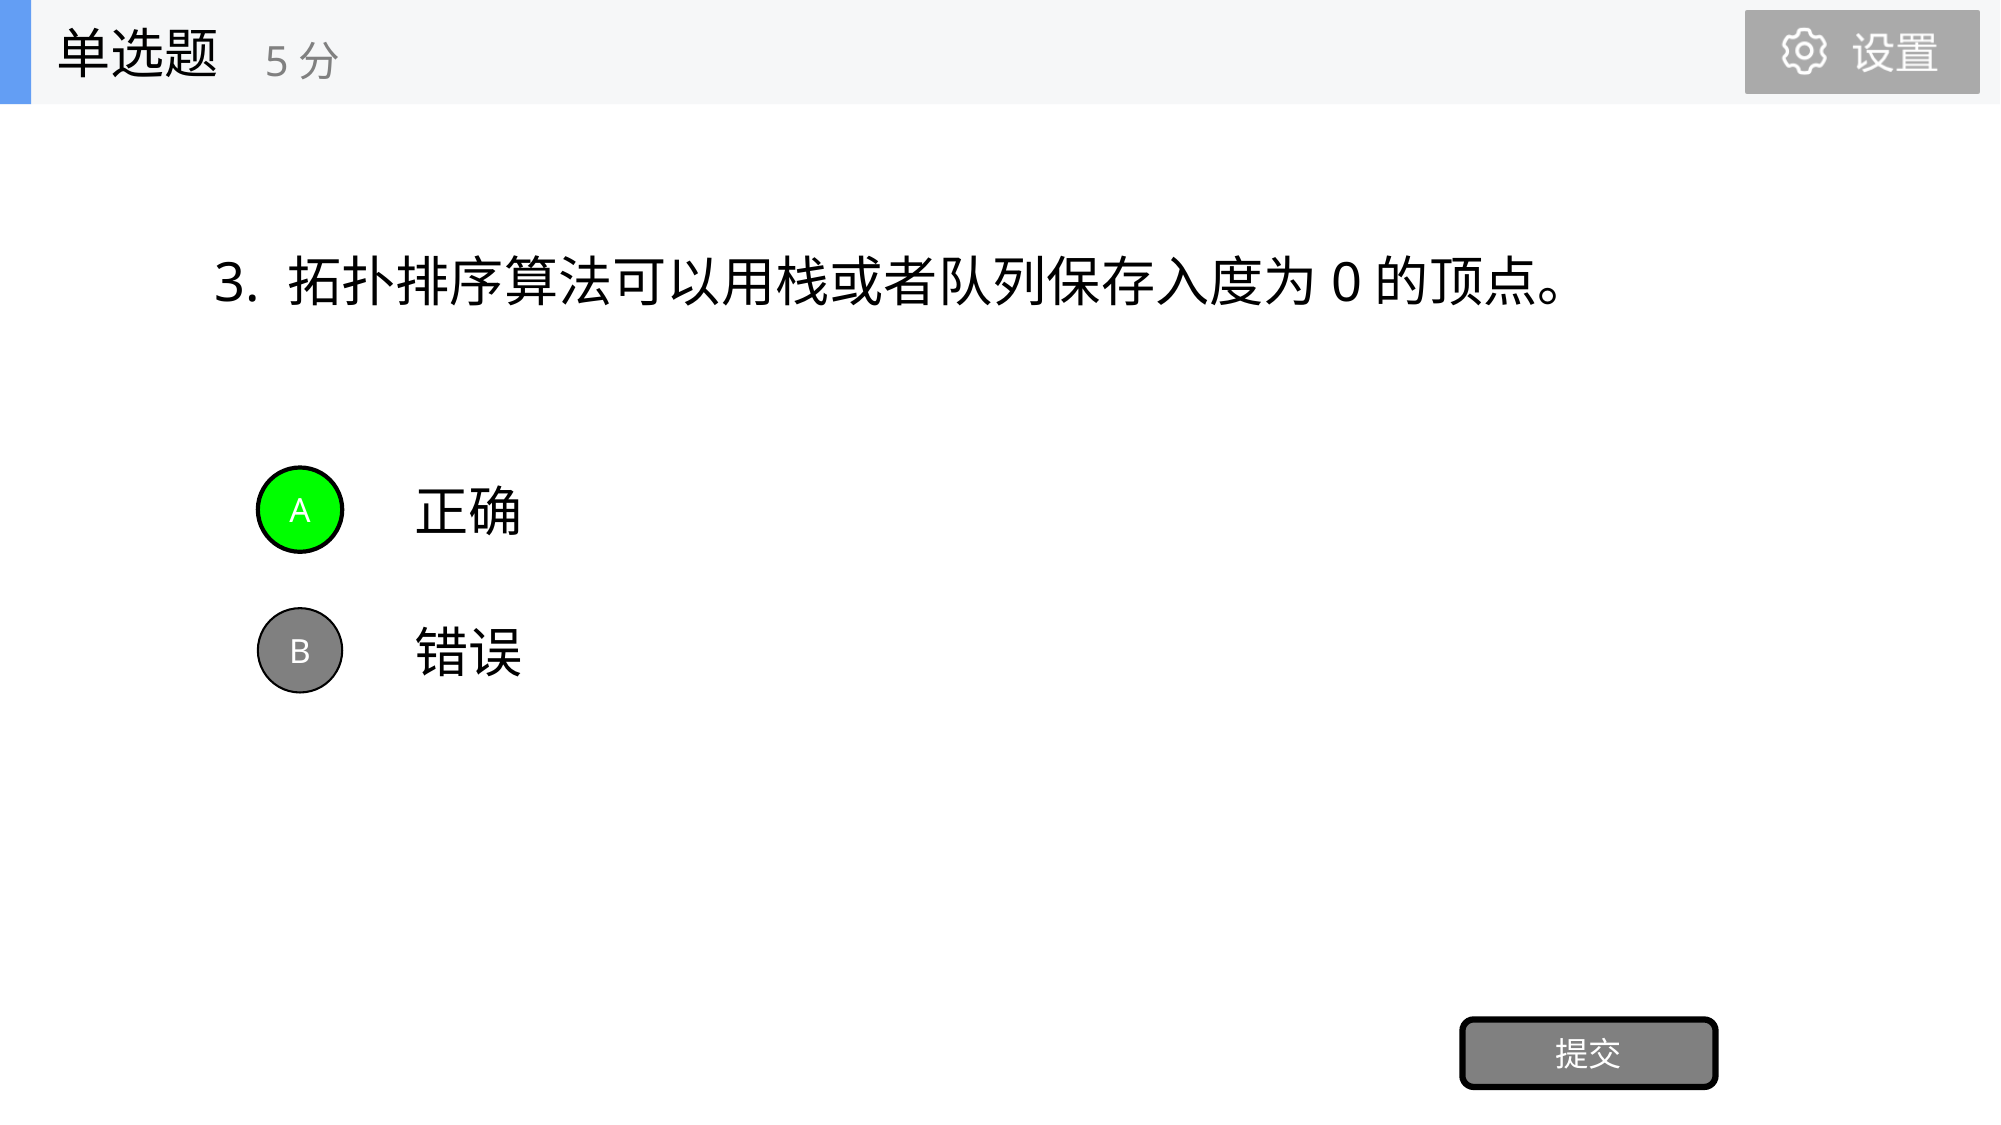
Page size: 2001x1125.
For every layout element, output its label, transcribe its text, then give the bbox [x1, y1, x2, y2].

text_box 提交 [1461, 1018, 1717, 1089]
text_box 正确 [399, 456, 1800, 563]
text_box 3. 拓扑排序算法可以用栈或者队列保存入度为0的顶点。 [200, 105, 1800, 456]
text_box A [256, 466, 344, 553]
text_box B [256, 607, 344, 694]
text_box 错误 [399, 597, 1800, 703]
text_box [0, 0, 2000, 105]
picture [1745, 10, 1980, 94]
